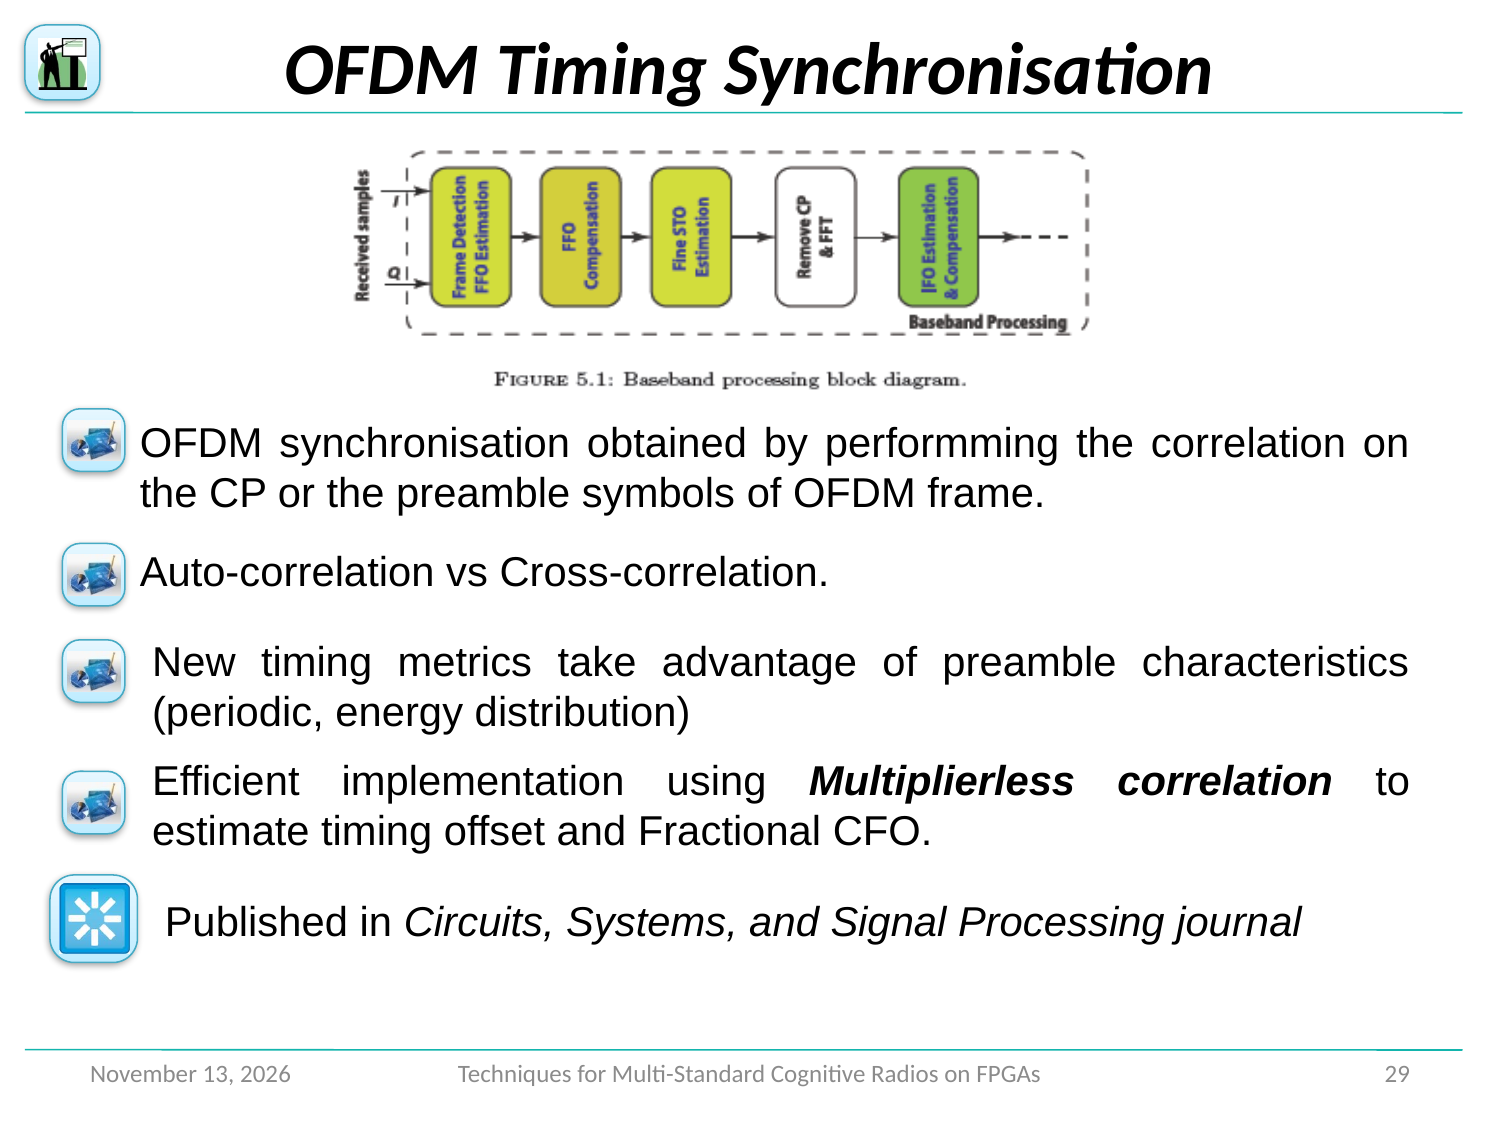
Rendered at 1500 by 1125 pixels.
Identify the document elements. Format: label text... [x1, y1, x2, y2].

text_box Efficient implementation using Multiplierless correlation to estimate timing offset and Fractional CFO. [137, 746, 1425, 862]
text_box Published in Circuits, Systems, and Signal Processing journal [150, 887, 1463, 953]
slide_number 29 [1074, 1042, 1425, 1103]
picture [337, 137, 1105, 401]
title OFDM Timing Synchronisation [75, 12, 1425, 118]
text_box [62, 543, 126, 607]
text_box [62, 771, 126, 835]
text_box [49, 874, 138, 963]
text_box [62, 408, 126, 472]
footer Techniques for Multi-Standard Cognitive Radios on FPGAs [437, 1042, 1063, 1103]
text_box Auto-correlation vs Cross-correlation. [125, 537, 975, 603]
text_box New timing metrics take advantage of preamble characteristics (periodic, energy distribution) [137, 627, 1425, 743]
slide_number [75, 1042, 425, 1103]
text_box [62, 639, 126, 703]
text_box OFDM synchronisation obtained by performming the correlation on the CP or the preamble symbols of OFDM frame. [125, 408, 1425, 524]
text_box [24, 24, 101, 101]
